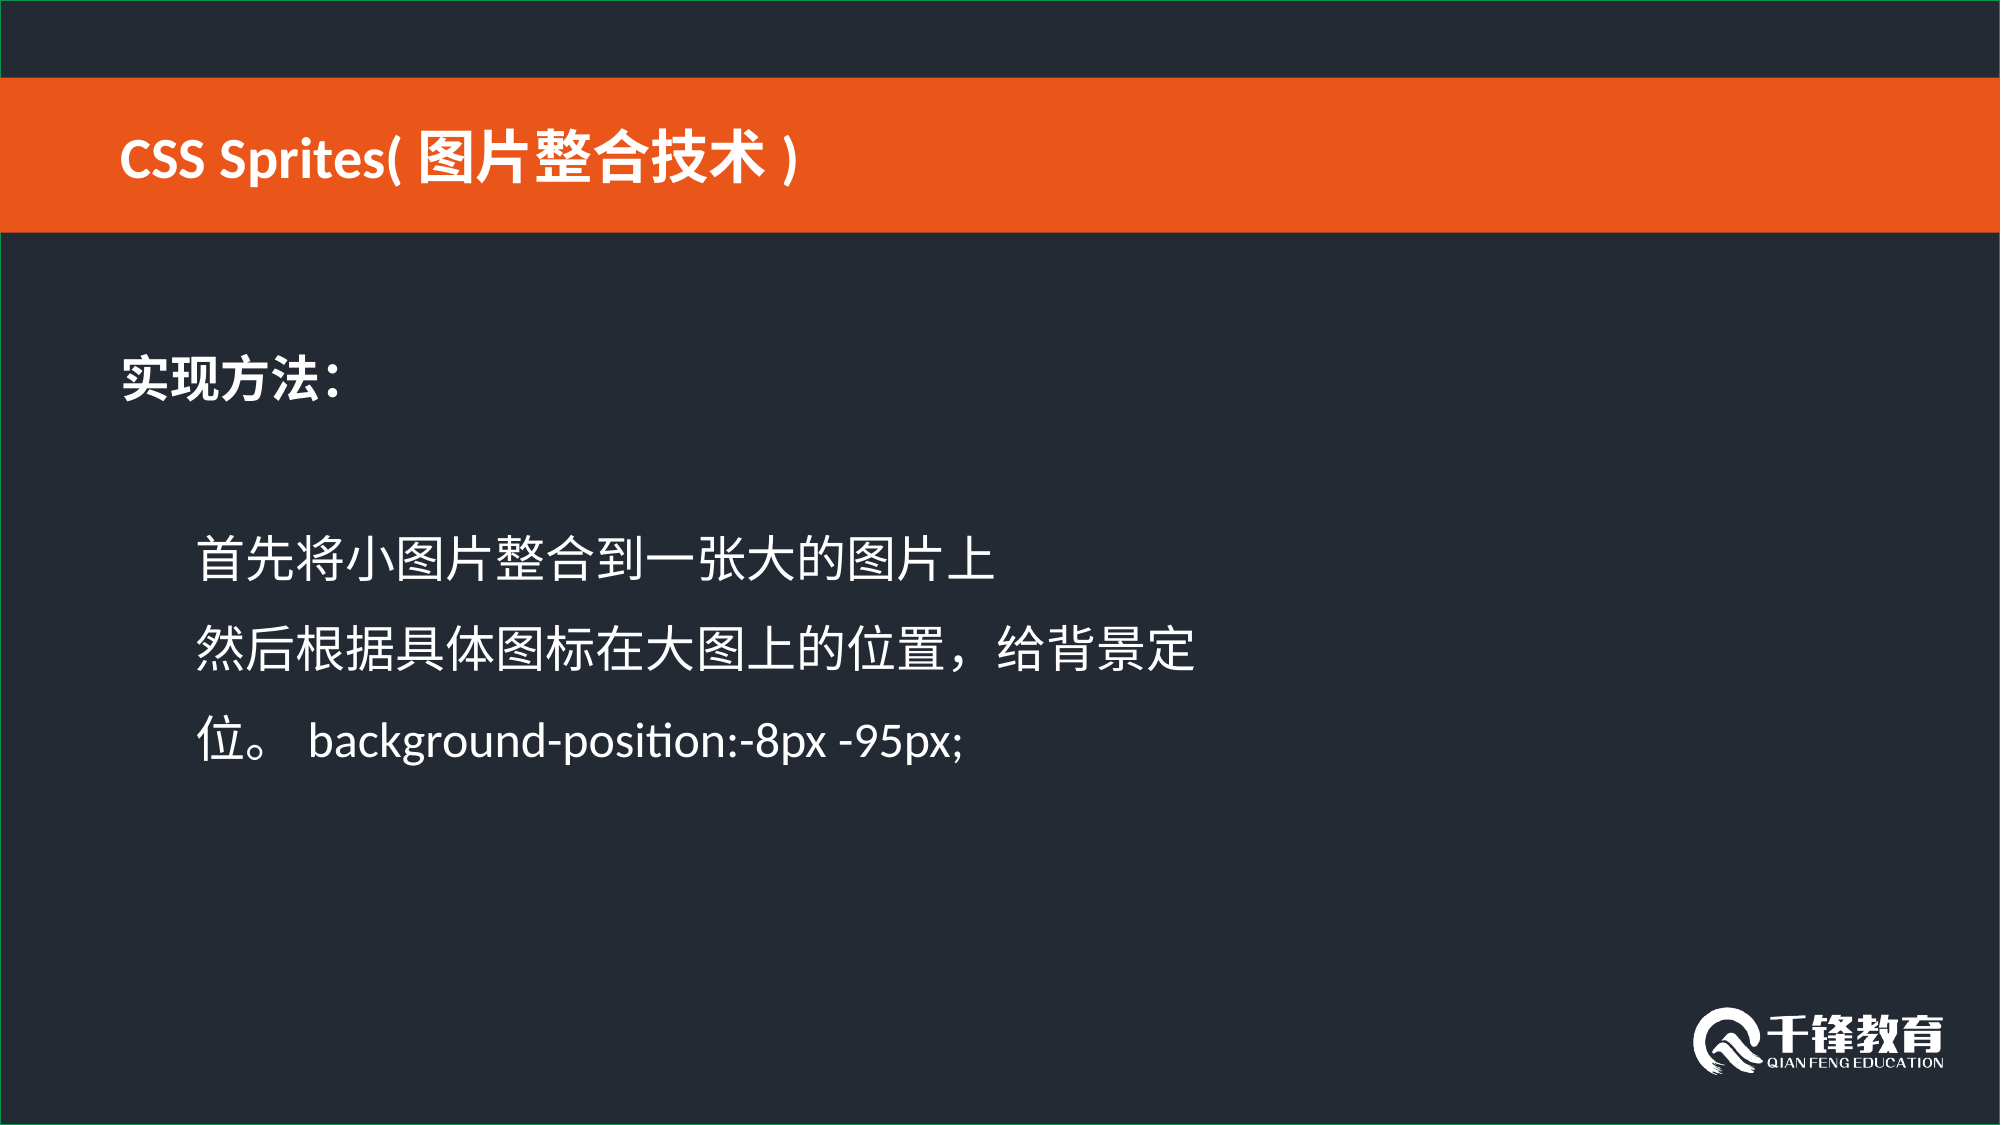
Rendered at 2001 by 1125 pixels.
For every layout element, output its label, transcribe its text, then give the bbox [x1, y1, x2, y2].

text_box 实现方法： 首先将小图片整合到一张大的图片上 然后根据具体图标在大图上的位置，给背景定位。background-position:-8px -95px; [106, 310, 1436, 775]
text_box [0, 0, 2000, 77]
text_box [0, 234, 2000, 1125]
text_box [0, 77, 2000, 234]
picture [1691, 1002, 1948, 1080]
text_box CSS Sprites(图片整合技术) [106, 112, 836, 198]
